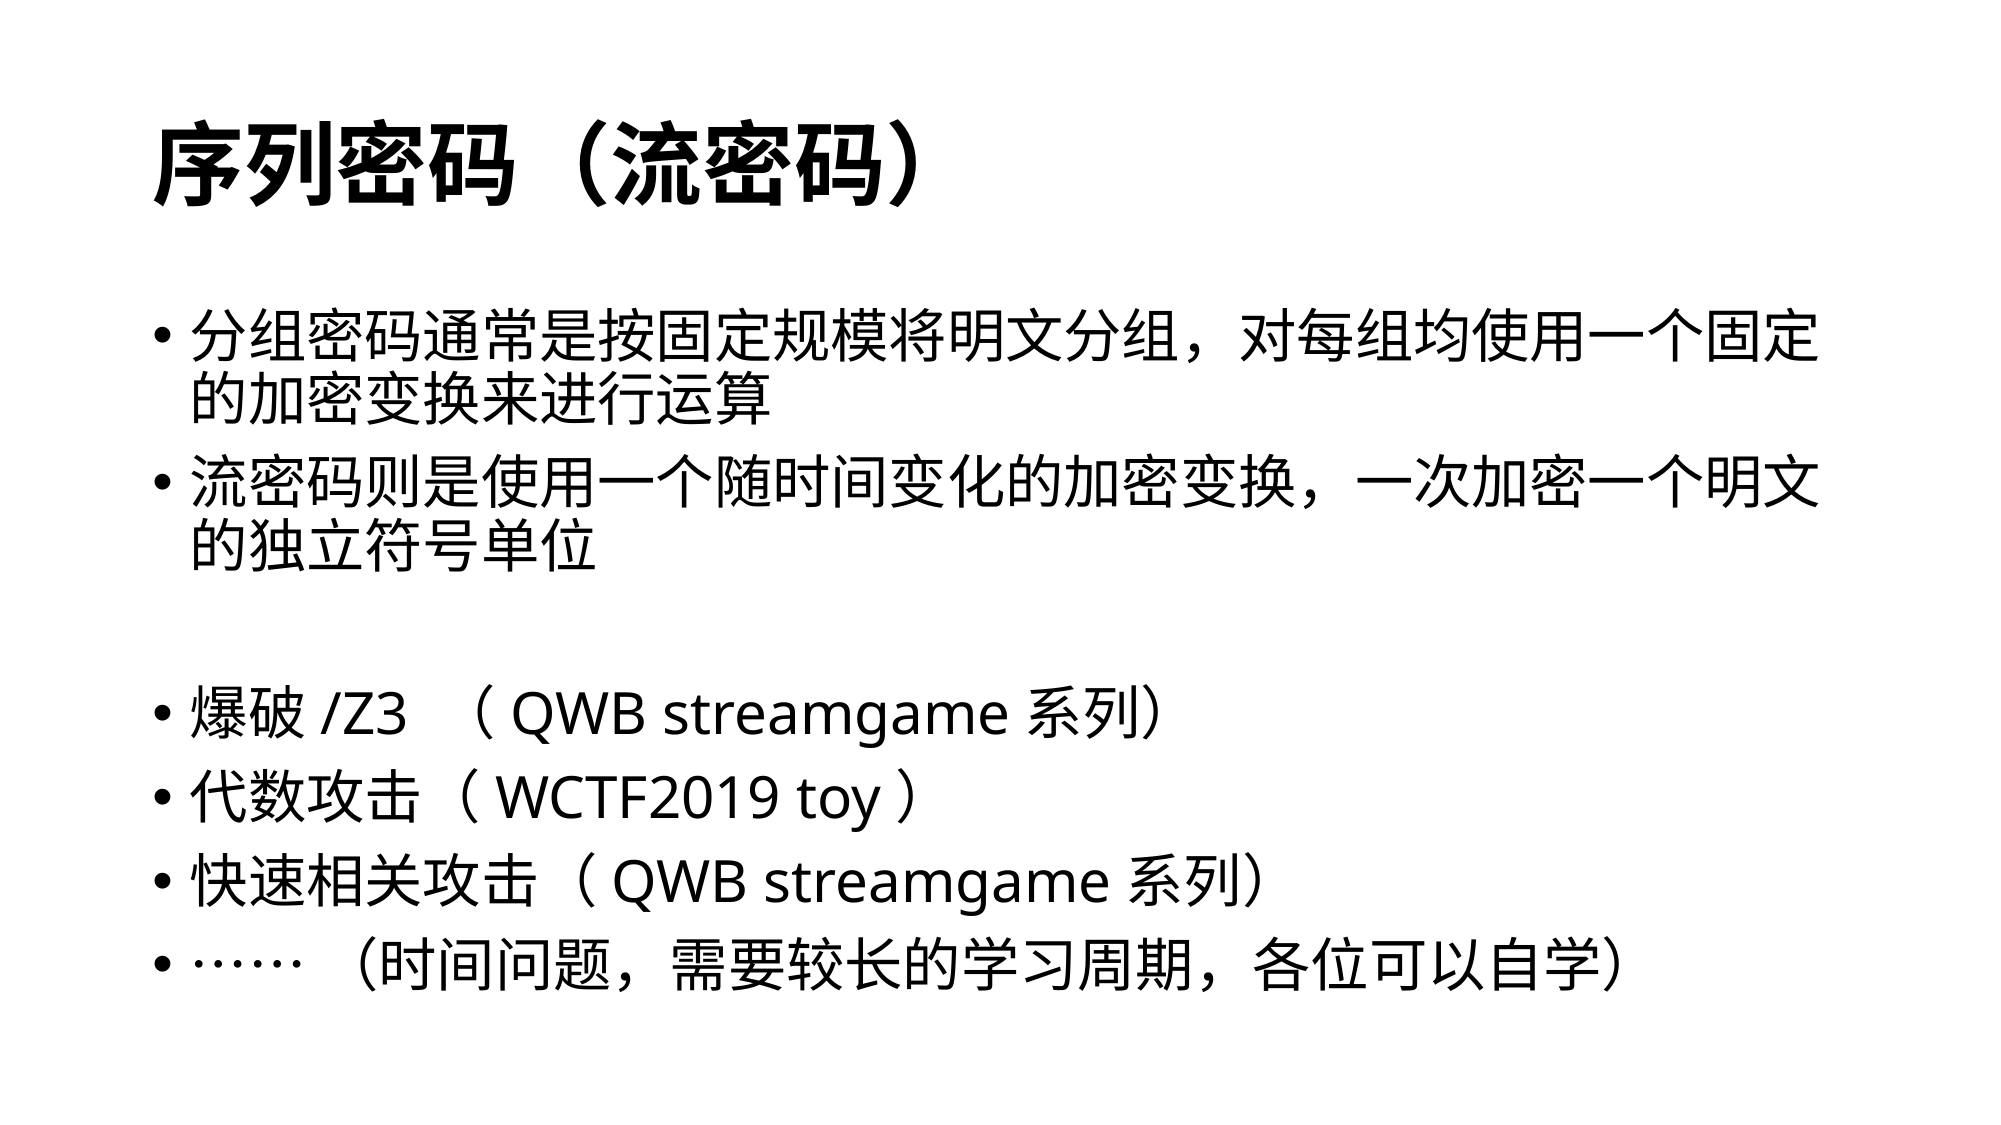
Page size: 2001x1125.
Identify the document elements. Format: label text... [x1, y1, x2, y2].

title 序列密码（流密码） [137, 59, 1863, 278]
list 分组密码通常是按固定规模将明文分组，对每组均使用一个固定的加密变换来进行运算 流密码则是使用一个随时间变化的加密变换，一次加密一个明文的独立符号单位 爆破/Z3 （QWB streamgame系列） 代数攻击（WCTF2019 toy） 快速相关攻击（QWB streamgame系列） ……（时间问题，需要较长的学习周期，各位可以自学） [137, 299, 1863, 1014]
